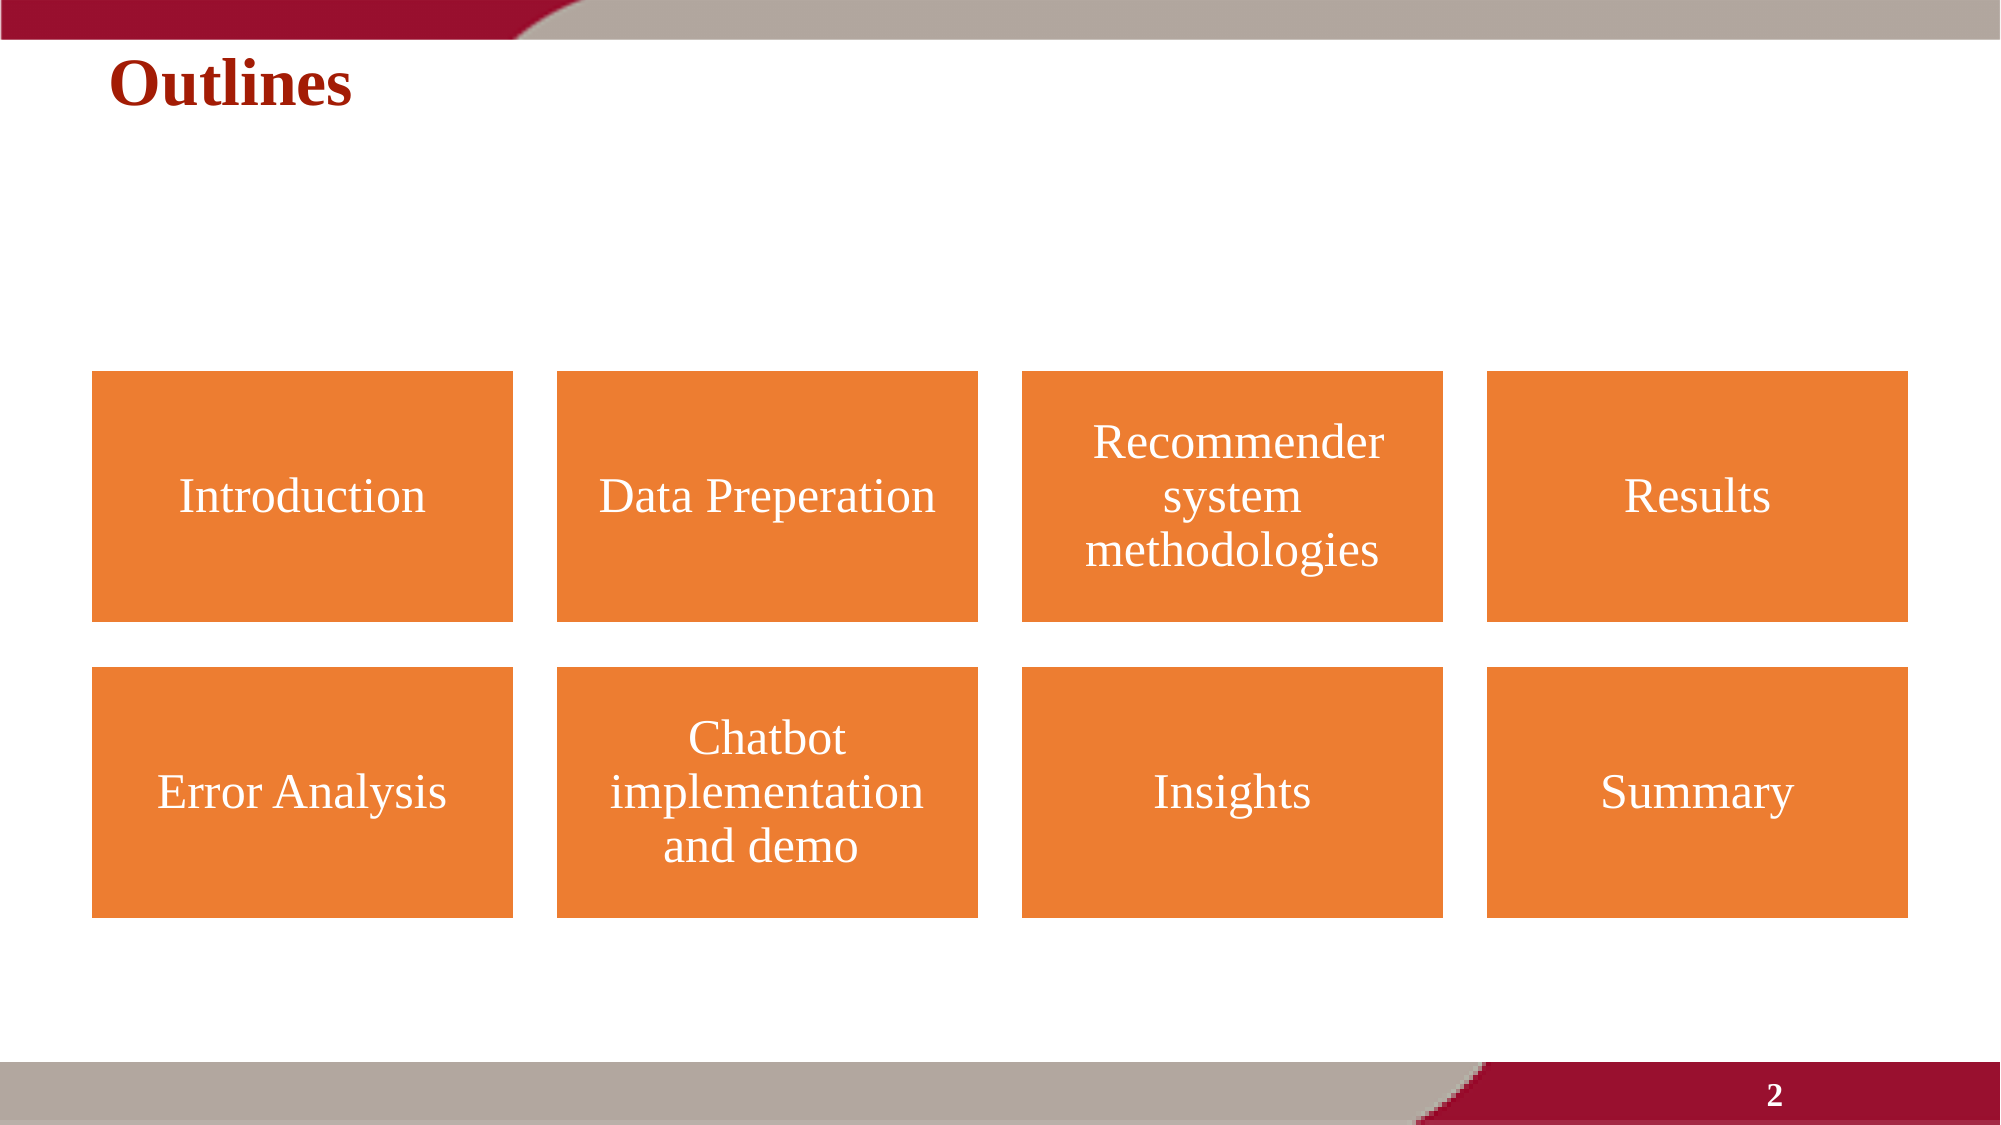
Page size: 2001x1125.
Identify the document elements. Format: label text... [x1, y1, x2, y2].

picture [2, 0, 1999, 39]
slide_number 2 [1550, 1063, 2000, 1124]
title Outlines [93, 39, 1933, 129]
picture [0, 1062, 2000, 1125]
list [90, 247, 1910, 1042]
